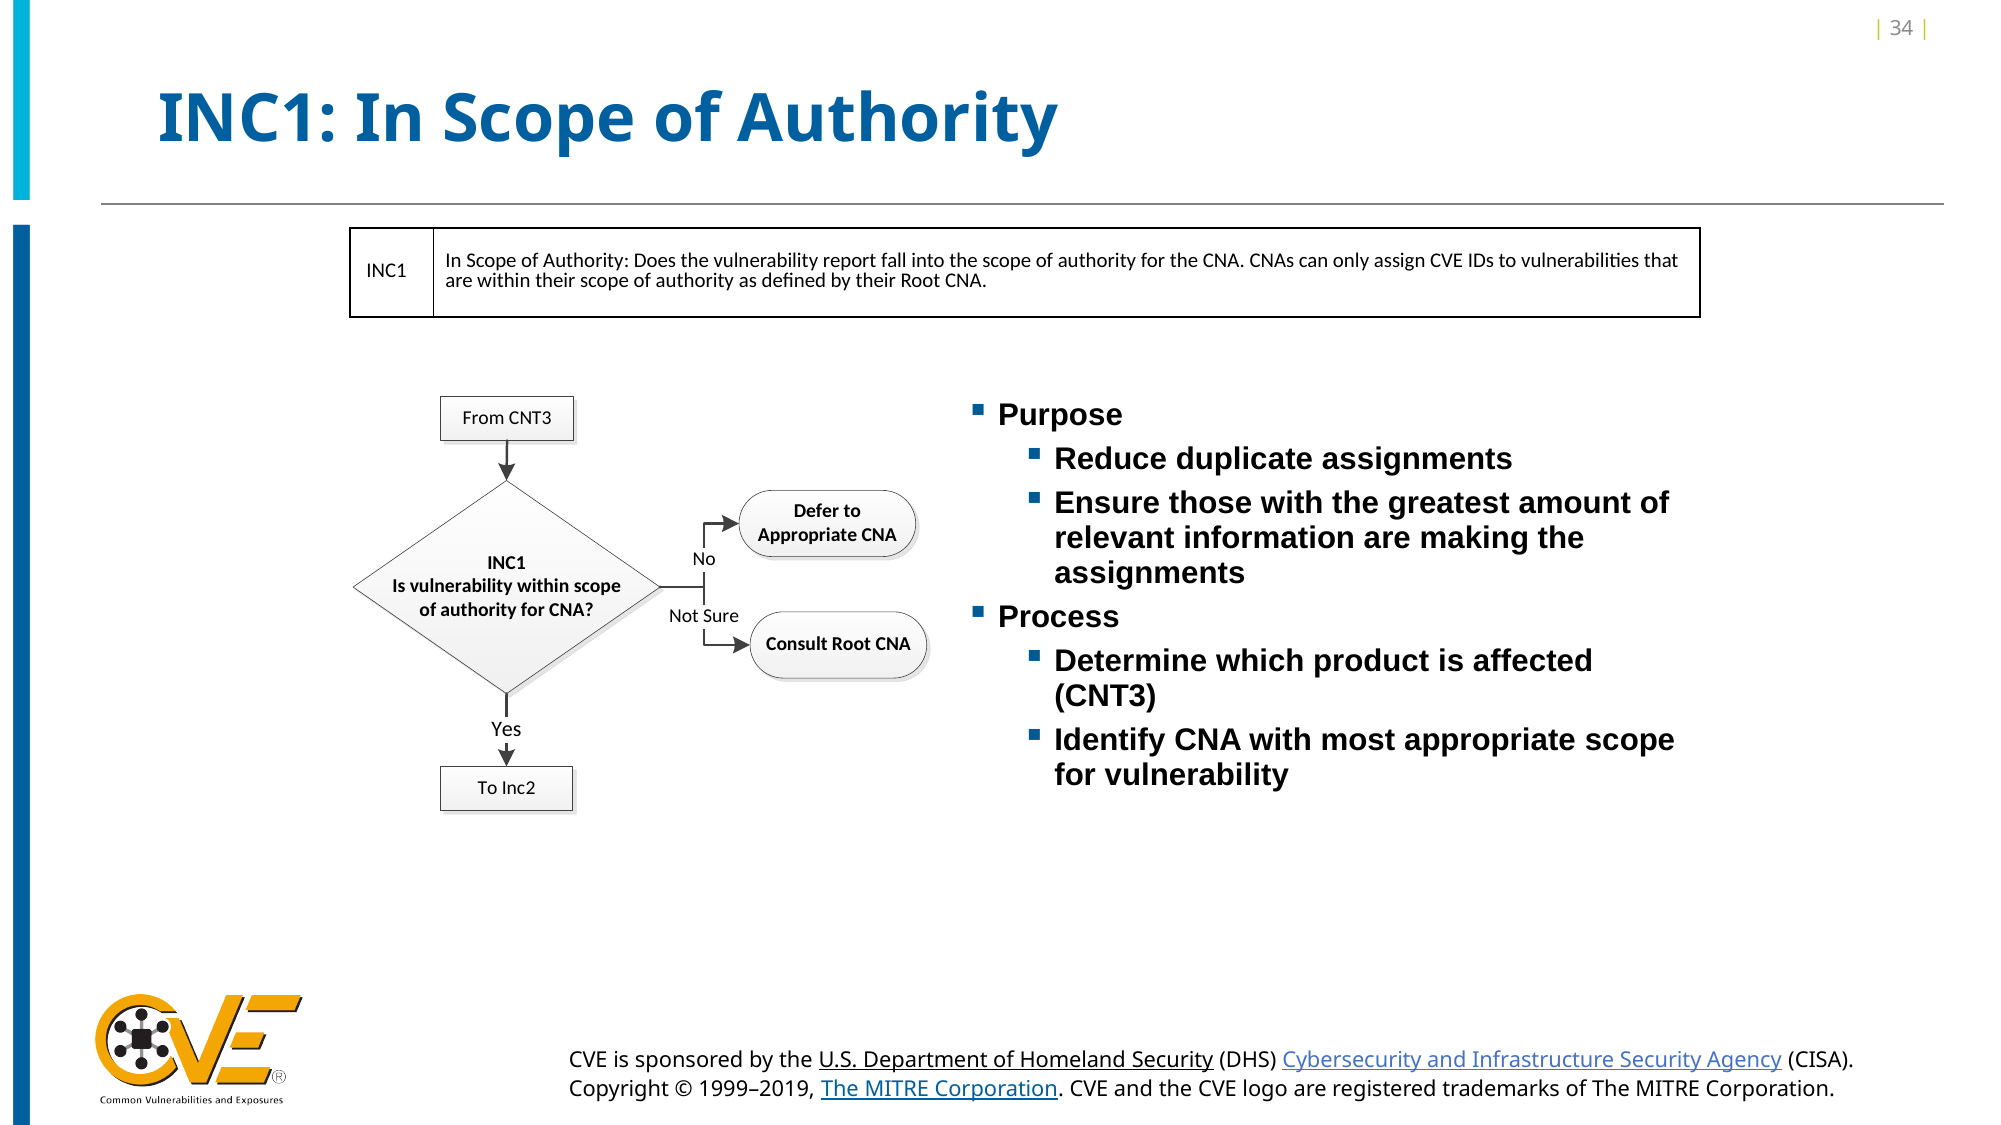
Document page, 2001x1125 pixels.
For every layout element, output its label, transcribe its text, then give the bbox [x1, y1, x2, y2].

picture [95, 994, 303, 1106]
table_header In Scope of Authority: Does the vulnerability report fall into the scope of authority for the CNA. CNAs can only assign CVE IDs to vulnerabilities that are within their scope of authority as defined by their Root CNA. [434, 229, 1699, 316]
slide_number | 34 | [1836, 20, 1946, 50]
table_header INC1 [351, 229, 433, 316]
text_box Purpose Reduce duplicate assignments Ensure those with the greatest amount of relevant information are making the assignments Process Determine which product is affected (CNT3) Identify CNA with most appropriate scope for vulnerability [954, 389, 1700, 902]
title INC1: In Scope of Authority [143, 49, 1291, 193]
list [349, 393, 934, 818]
